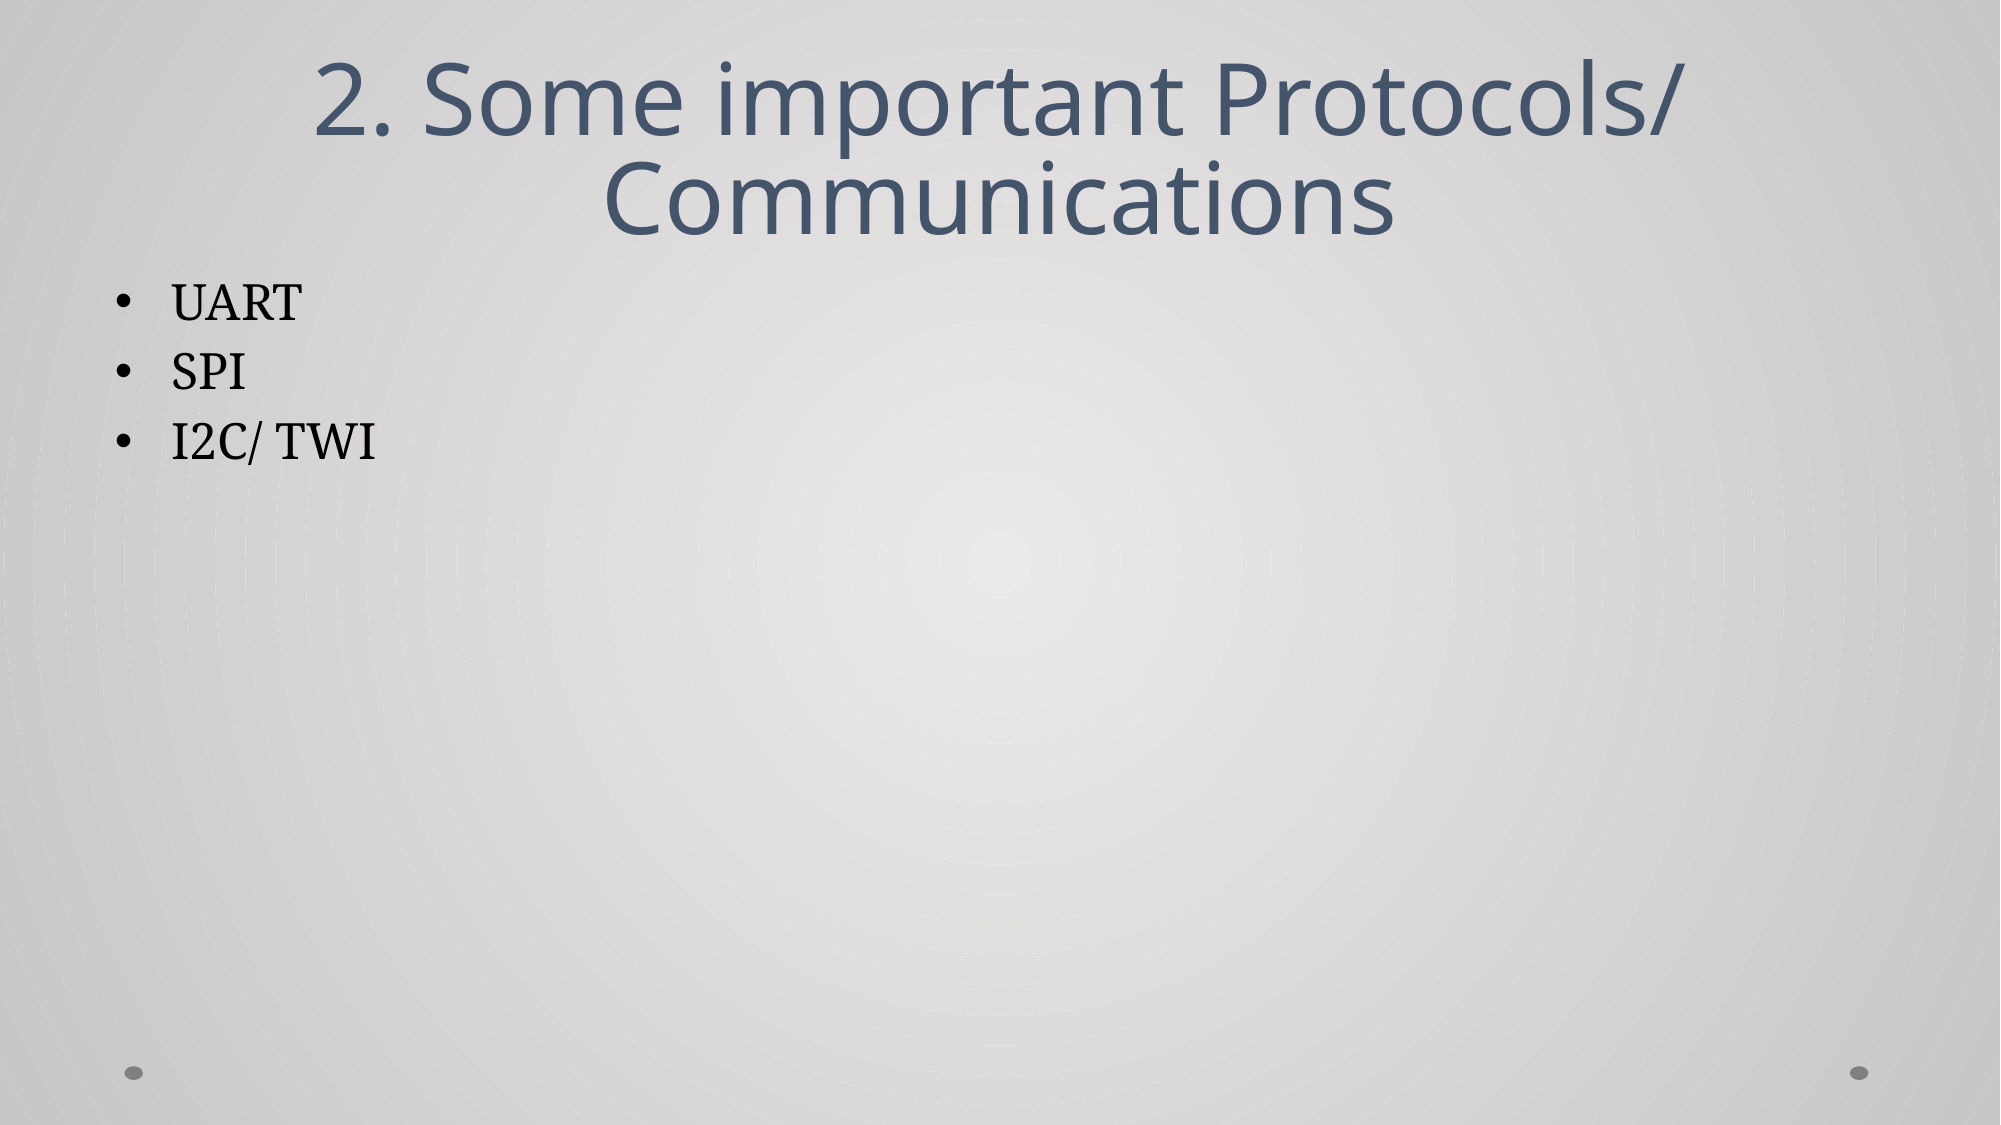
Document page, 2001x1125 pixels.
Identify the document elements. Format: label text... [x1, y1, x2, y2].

title 2. Some important Protocols/ Communications [99, 0, 1900, 262]
list UART SPI I2C/ TWI [99, 262, 1900, 1005]
